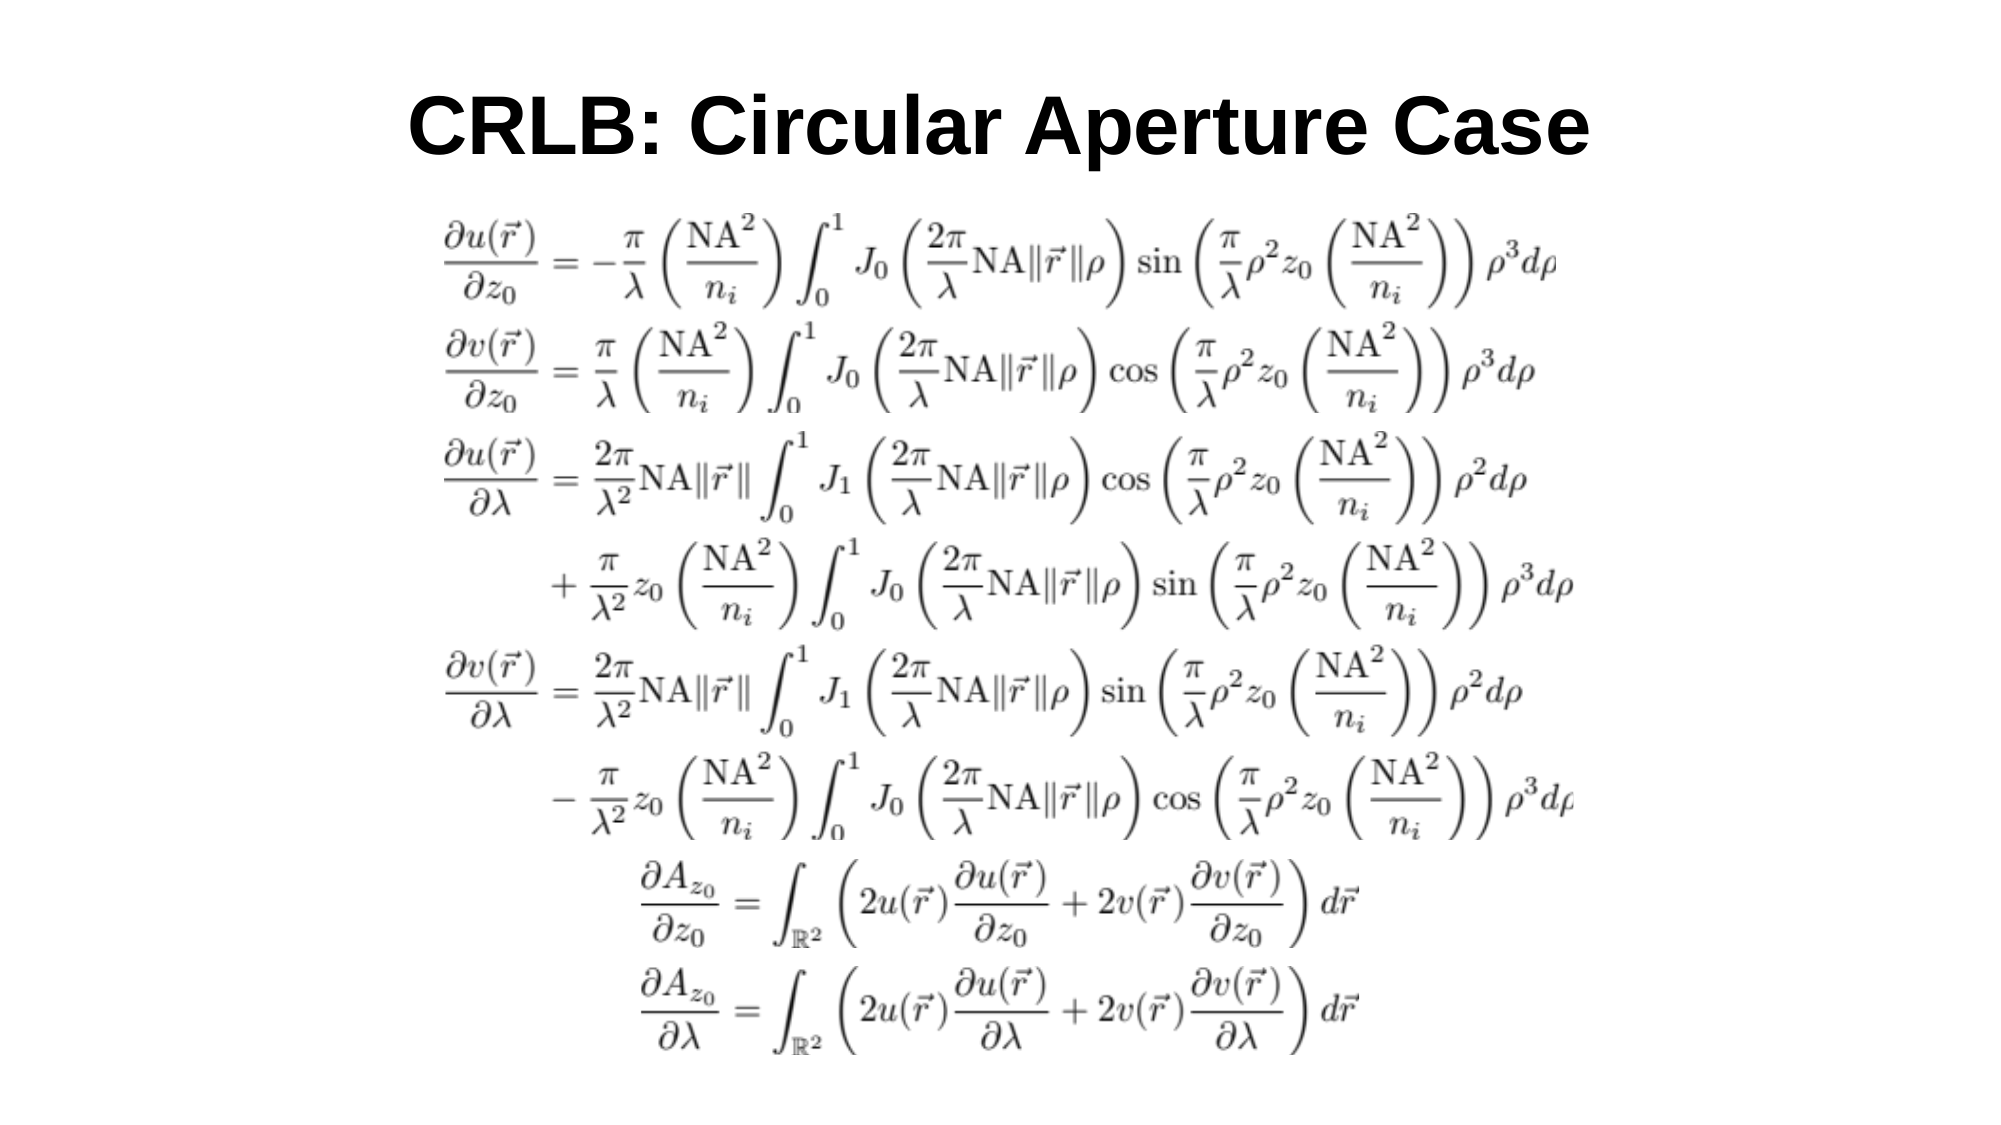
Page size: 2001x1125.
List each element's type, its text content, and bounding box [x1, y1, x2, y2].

title CRLB: Circular Aperture Case [137, 59, 1863, 195]
picture [444, 431, 1574, 841]
picture [444, 213, 1556, 413]
picture [640, 858, 1360, 948]
picture [640, 966, 1360, 1055]
